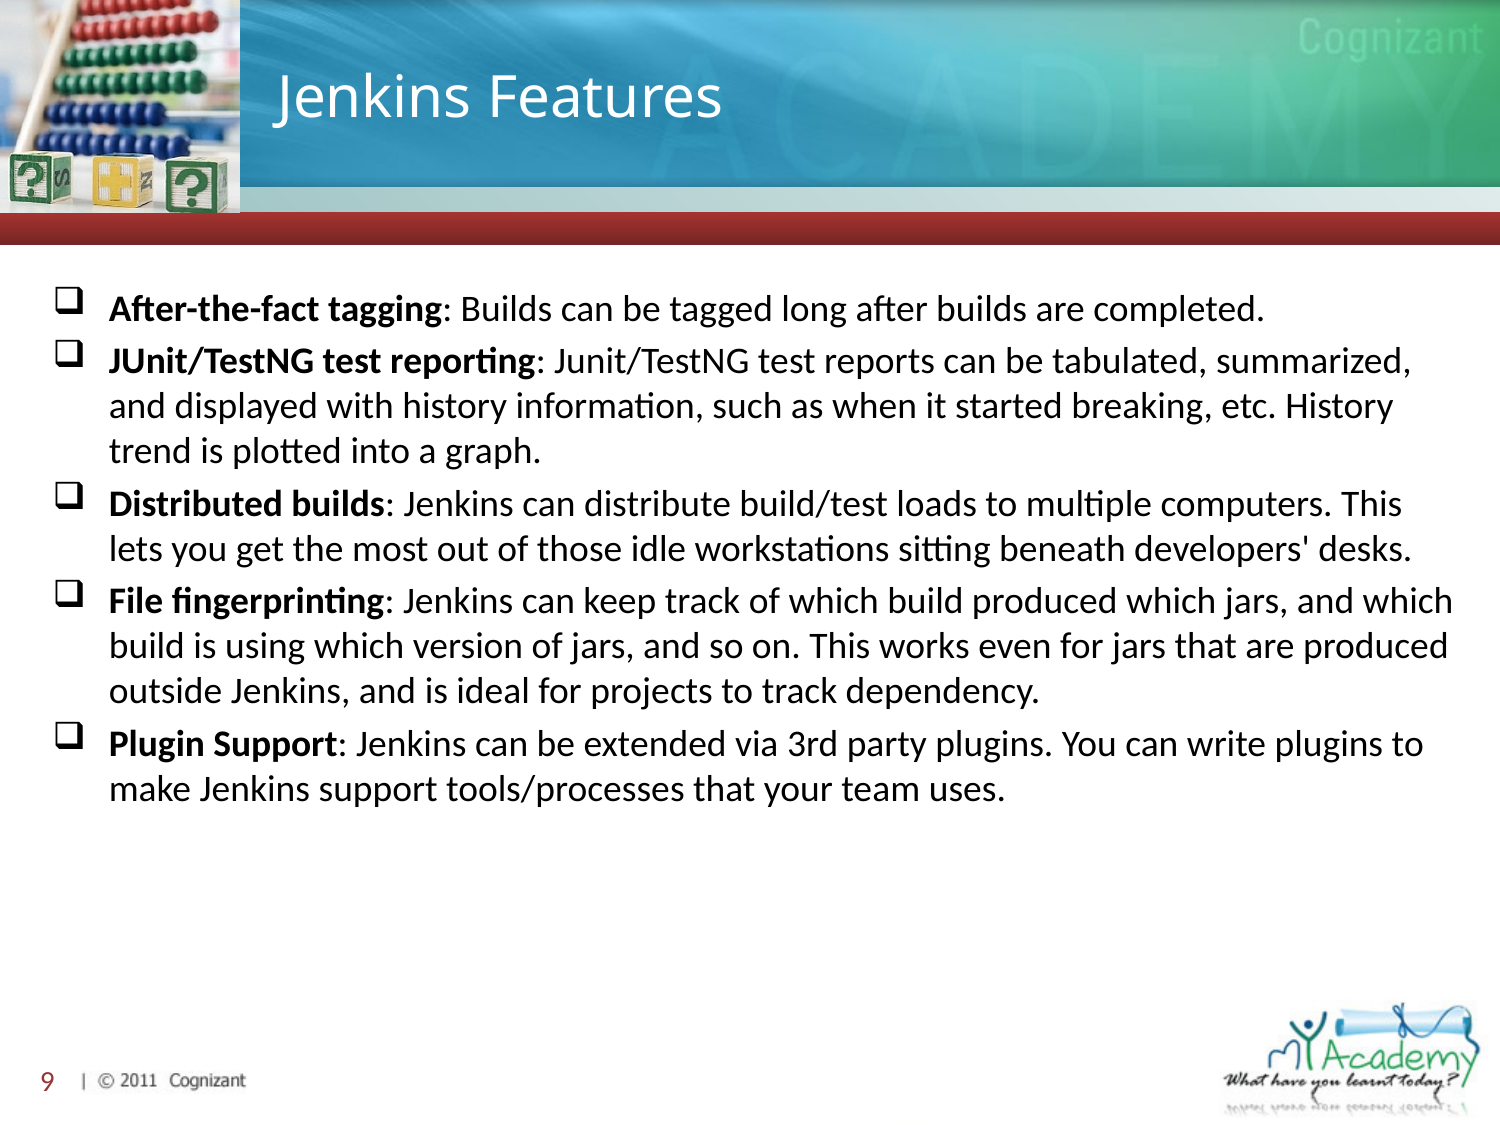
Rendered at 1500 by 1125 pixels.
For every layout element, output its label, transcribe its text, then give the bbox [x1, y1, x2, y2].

slide_number 9 [24, 1054, 100, 1100]
list After-the-fact tagging: Builds can be tagged long after builds are completed. JUnit/TestNG test reporting: Junit/TestNG test reports can be tabulated, summarized, and displayed with history information, such as when it started breaking, etc. History trend is plotted into a graph. Distributed builds: Jenkins can distribute build/test loads to multiple computers. This lets you get the most out of those idle workstations sitting beneath developers' desks. File fingerprinting: Jenkins can keep track of which build produced which jars, and which build is using which version of jars, and so on. This works even for jars that are produced outside Jenkins, and is ideal for projects to track dependency. Plugin Support: Jenkins can be extended via 3rd party plugins. You can write plugins to make Jenkins support tools/processes that your team uses. [37, 275, 1476, 1088]
title Jenkins Features [262, 0, 1500, 188]
picture [0, 245, 1500, 1125]
picture [0, 0, 262, 213]
